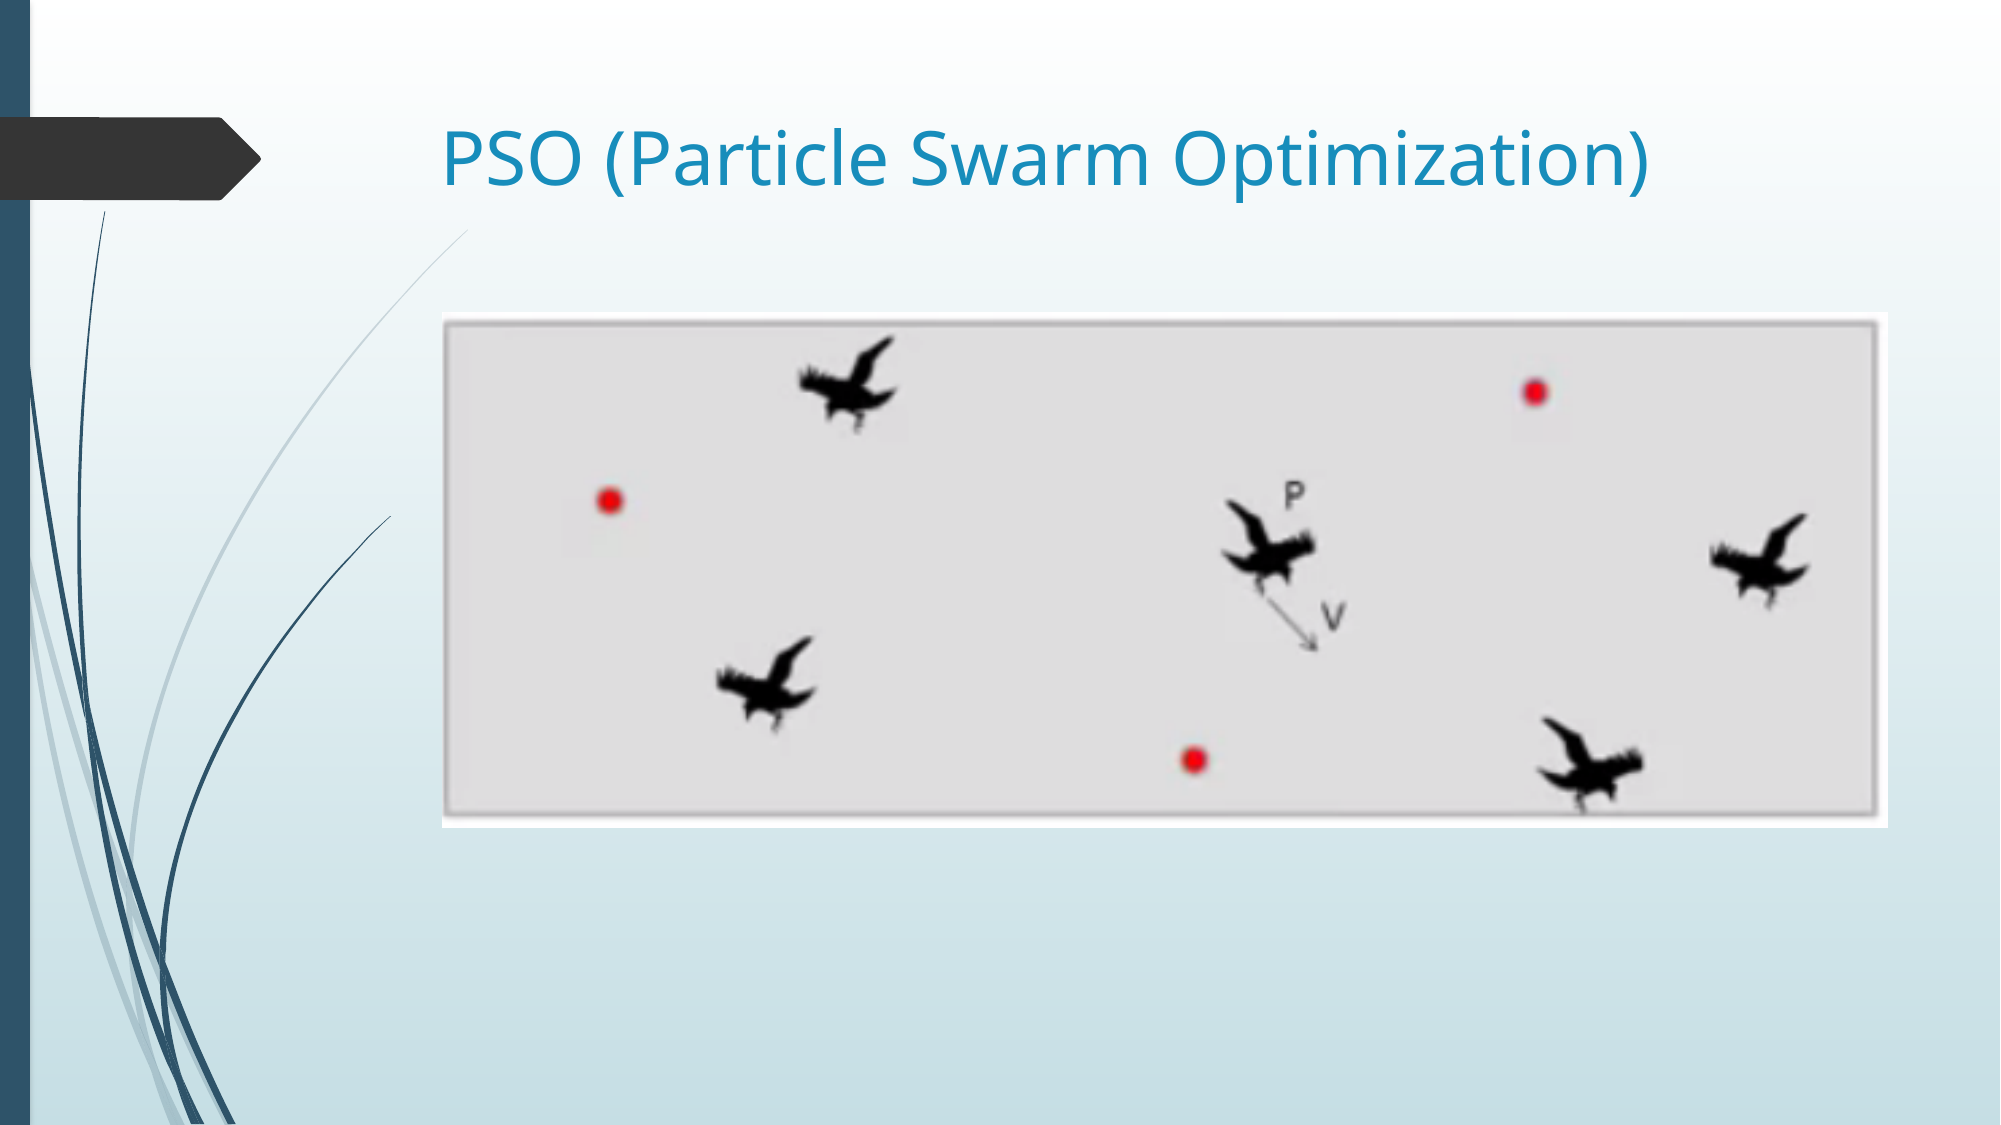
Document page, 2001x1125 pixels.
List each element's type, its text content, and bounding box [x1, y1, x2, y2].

title PSO (Particle Swarm Optimization) [425, 102, 1888, 313]
picture [441, 312, 1888, 828]
